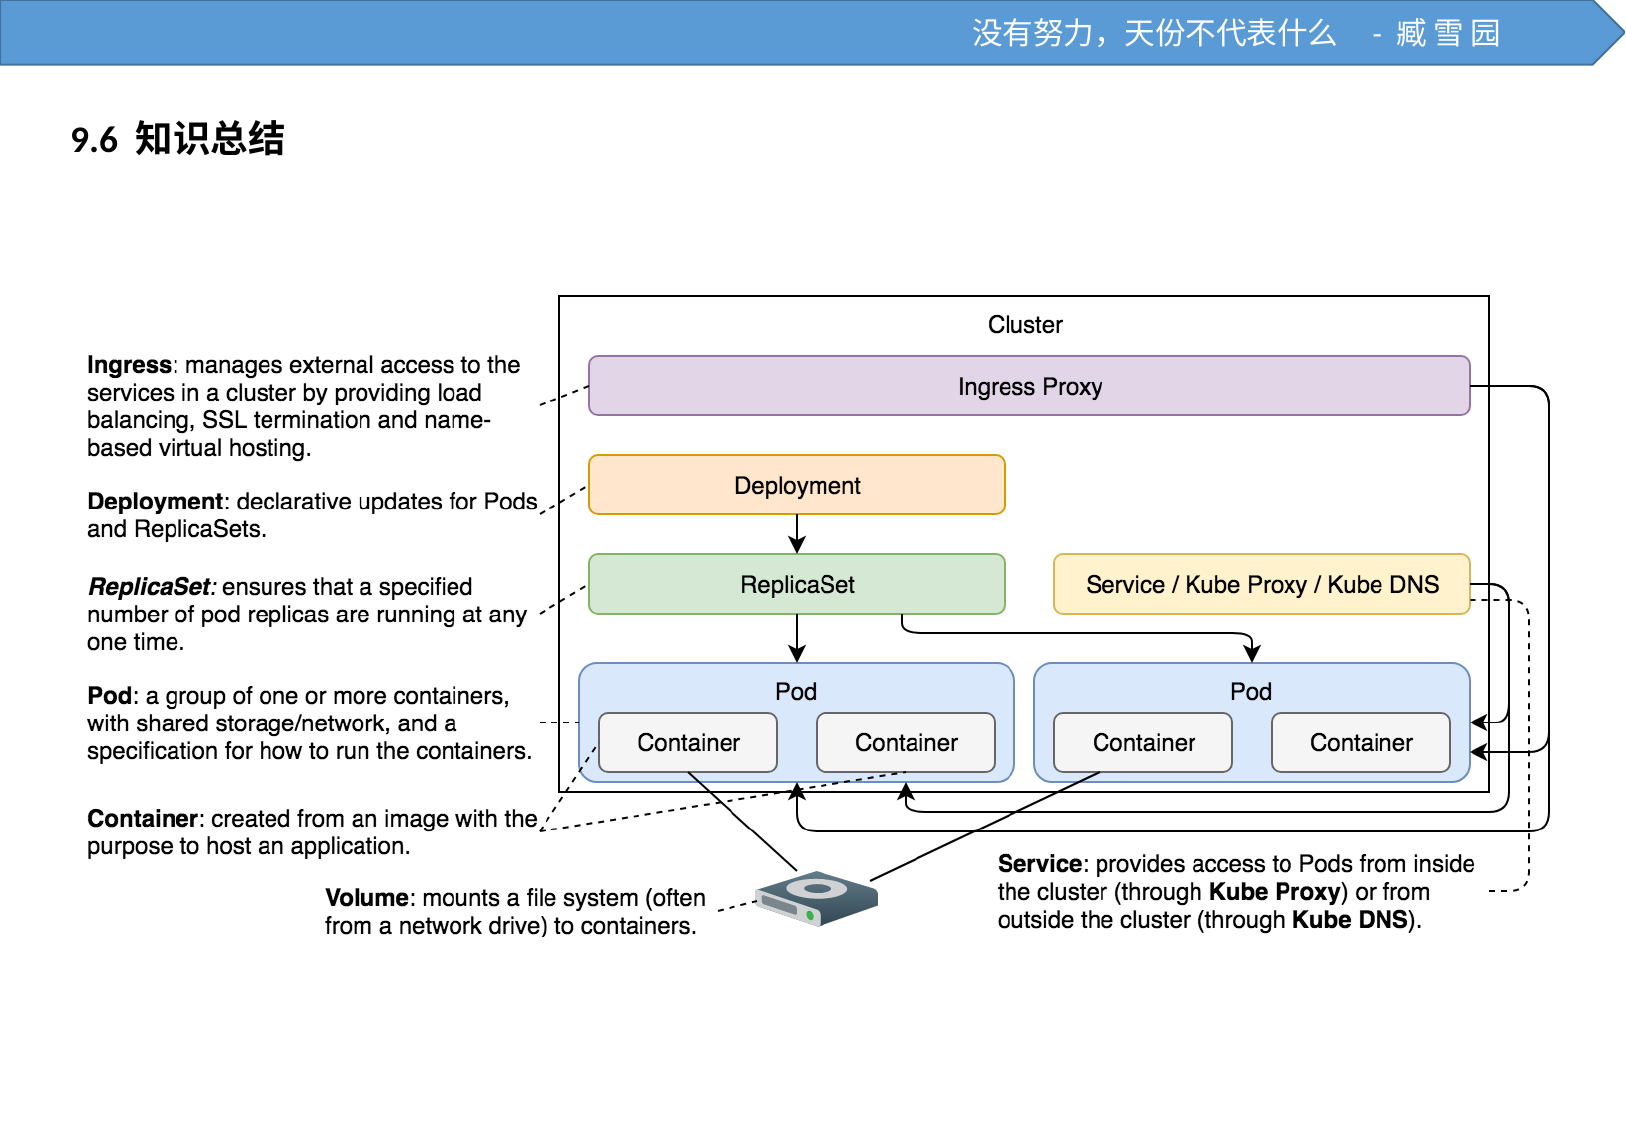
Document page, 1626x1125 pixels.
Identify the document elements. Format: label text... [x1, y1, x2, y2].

picture [83, 295, 1565, 937]
text_box 没有努力，天份不代表什么 - 臧 雪 园 [0, 0, 1625, 66]
text_box 9.6 知识总结 [55, 107, 360, 168]
